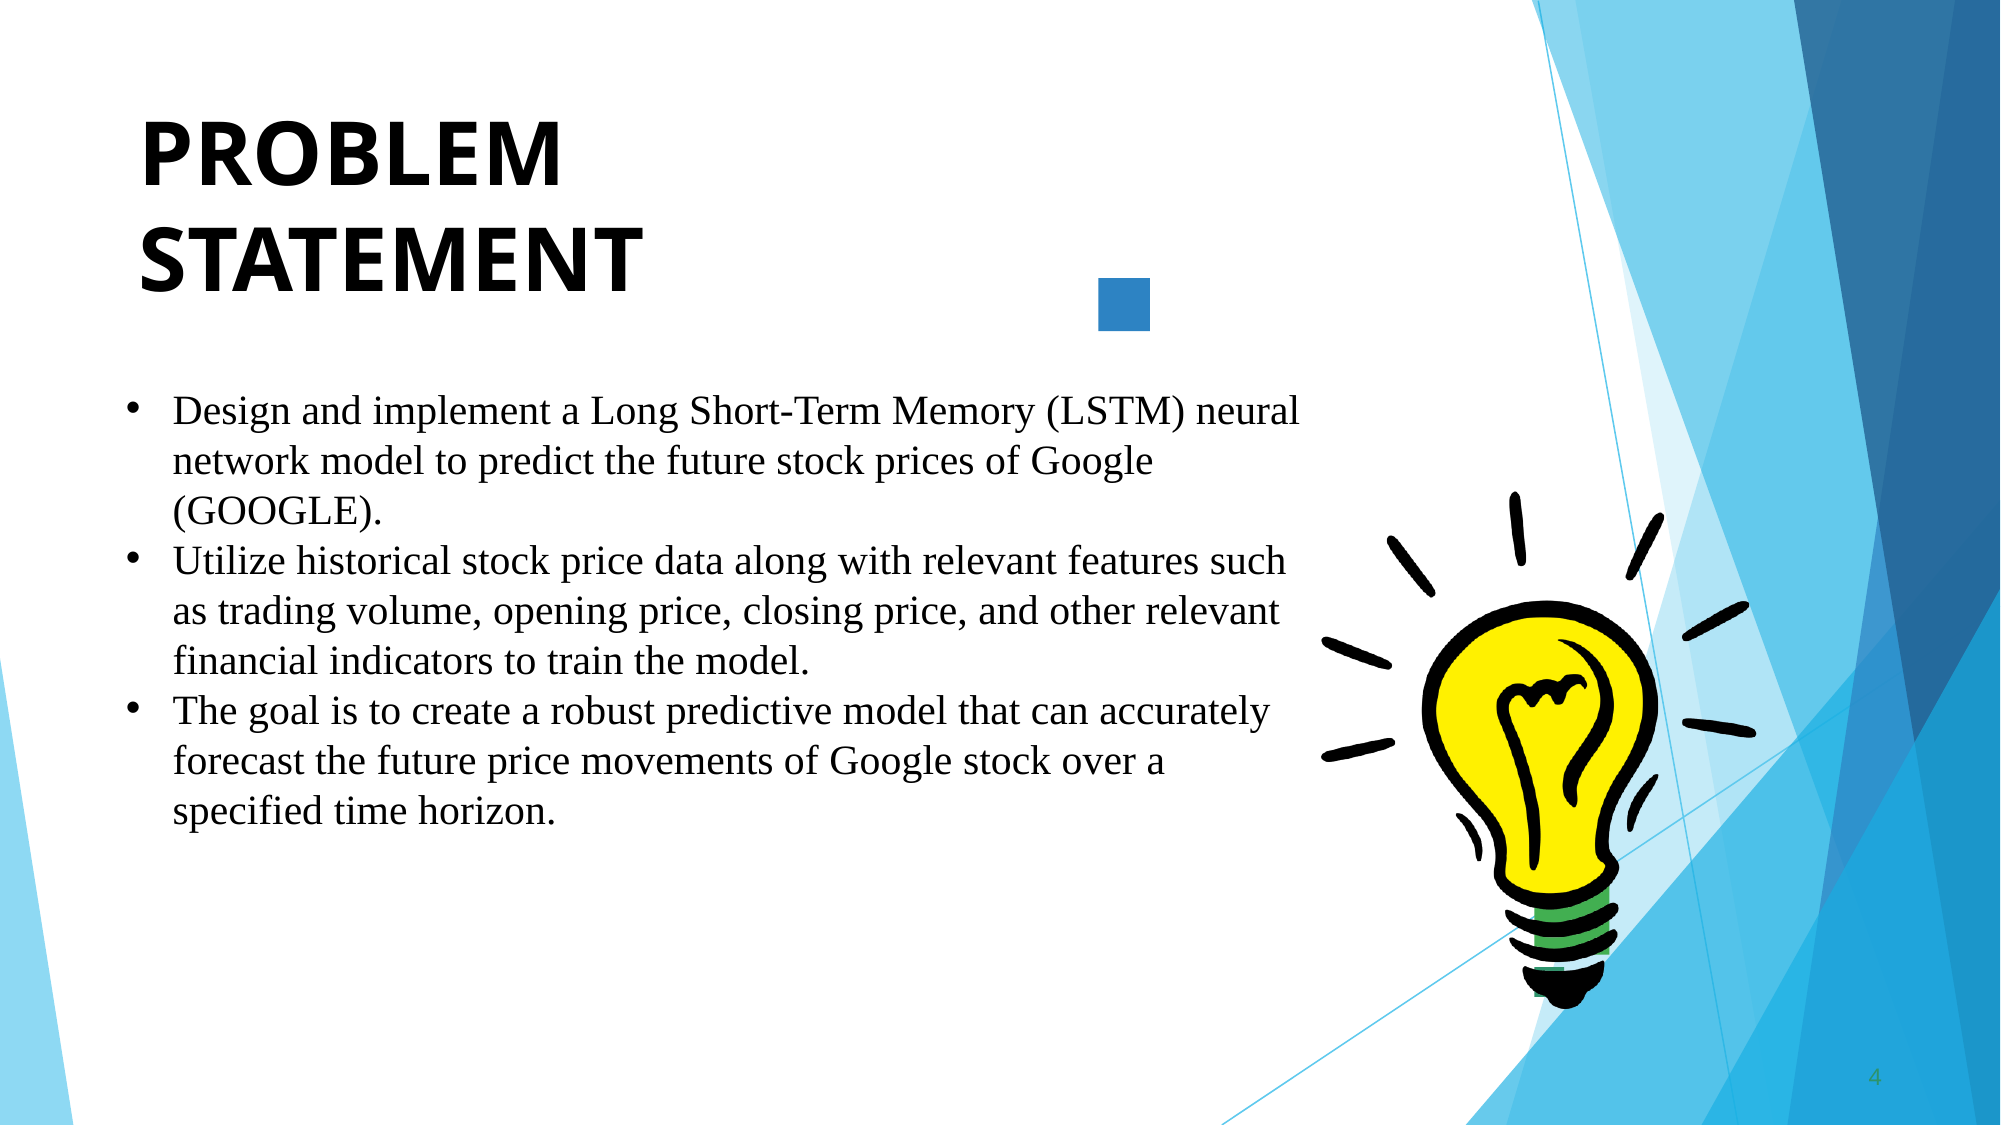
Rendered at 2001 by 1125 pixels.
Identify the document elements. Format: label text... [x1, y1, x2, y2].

slide_number 4 [1862, 1061, 1888, 1125]
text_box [1310, 480, 1765, 1016]
text_box Design and implement a Long Short-Term Memory (LSTM) neural network model to predict the future stock prices of Google (GOOGLE). Utilize historical stock price data along with relevant features such as trading volume, opening price, closing price, and other relevant financial indicators to train the model. The goal is to create a robust predictive model that can accurately forecast the future price movements of Google stock over a specified time horizon. [110, 375, 1338, 841]
text_box [1098, 278, 1150, 332]
title PROBLEM STATEMENT [136, 94, 1062, 310]
